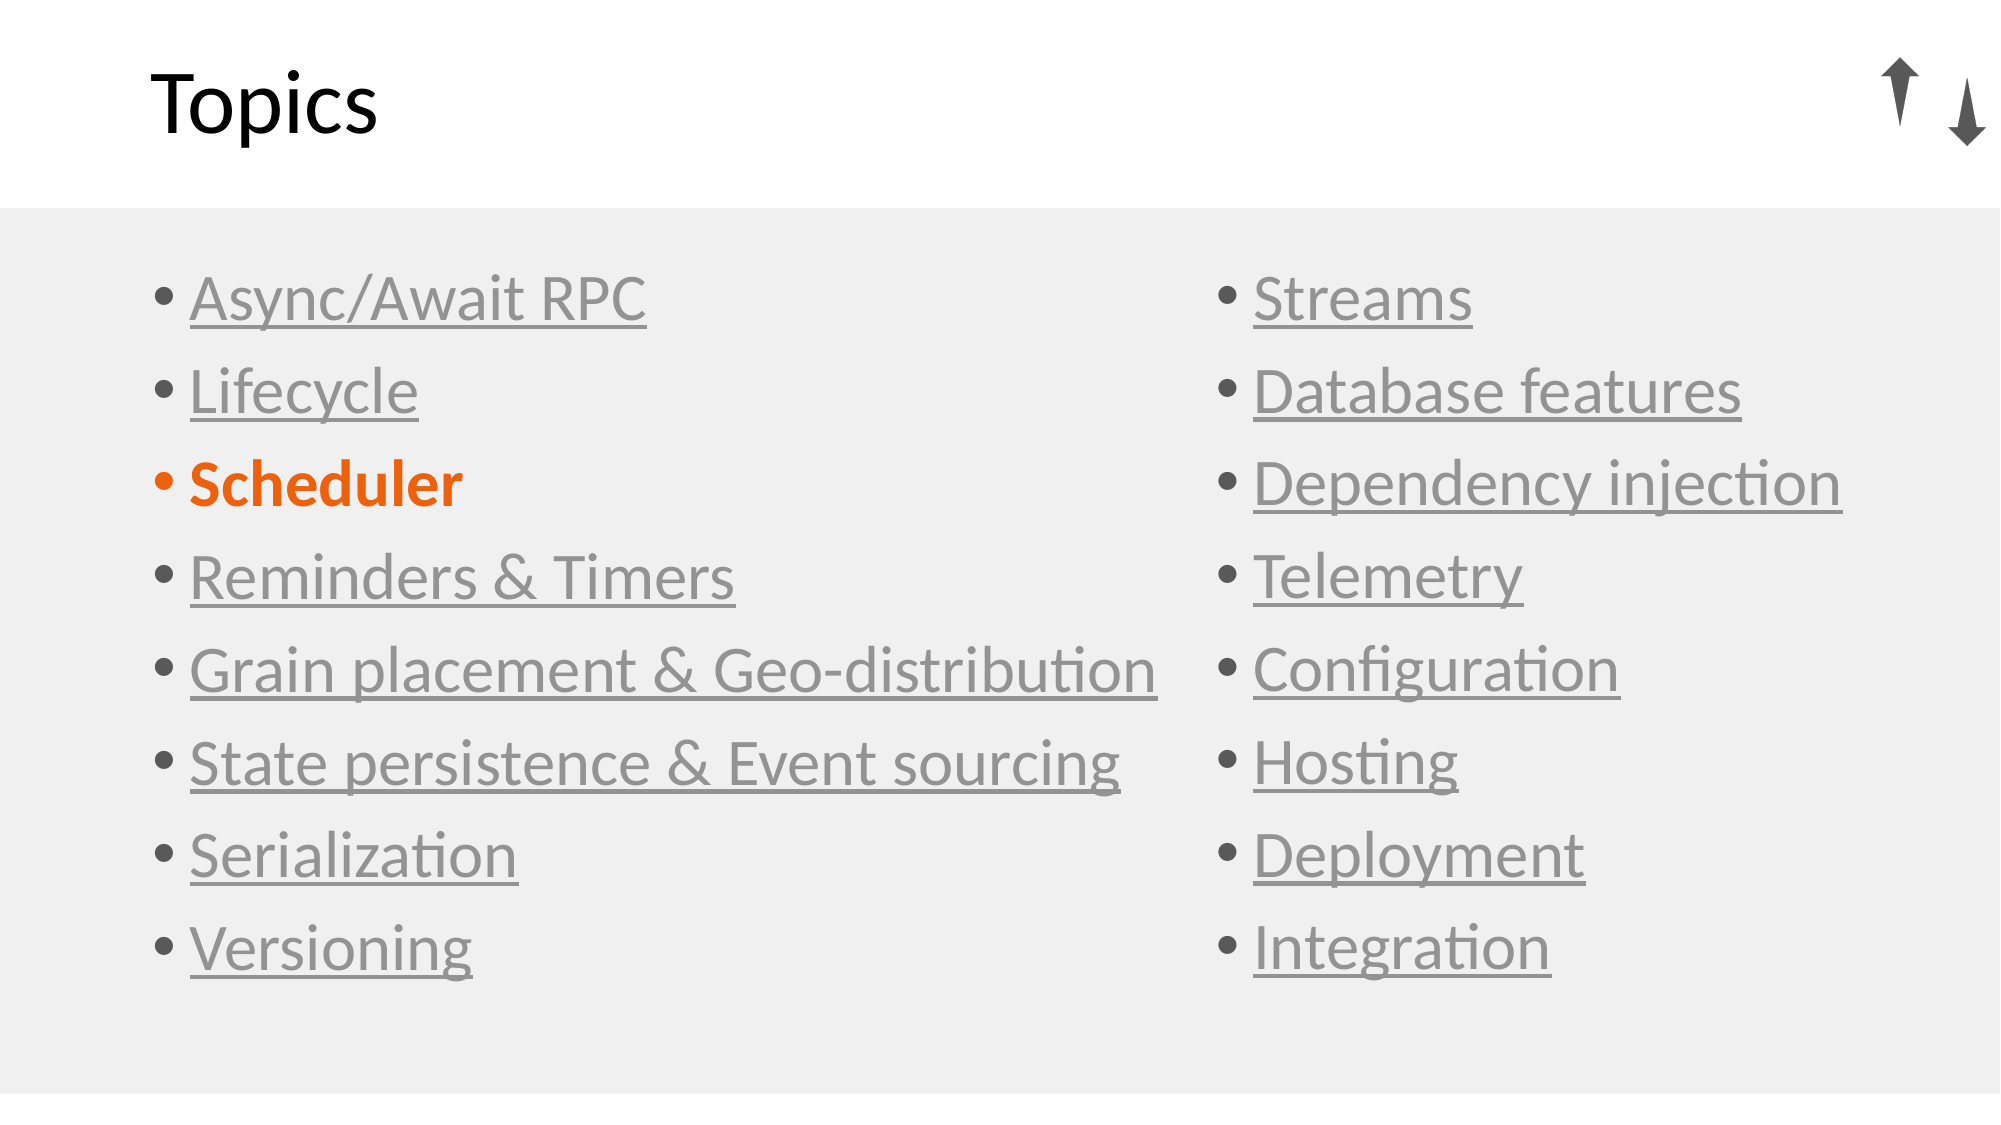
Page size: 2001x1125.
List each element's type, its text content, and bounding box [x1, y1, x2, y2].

list Async/Await RPC Lifecycle Scheduler Reminders & Timers Grain placement & Geo-distribution State persistence & Event sourcing Serialization Versioning [137, 255, 1178, 1047]
title Topics [0, 0, 2000, 209]
list Streams Database features Dependency injection Telemetry Configuration Hosting Deployment Integration [1200, 255, 1863, 1047]
picture [1862, 54, 2000, 149]
